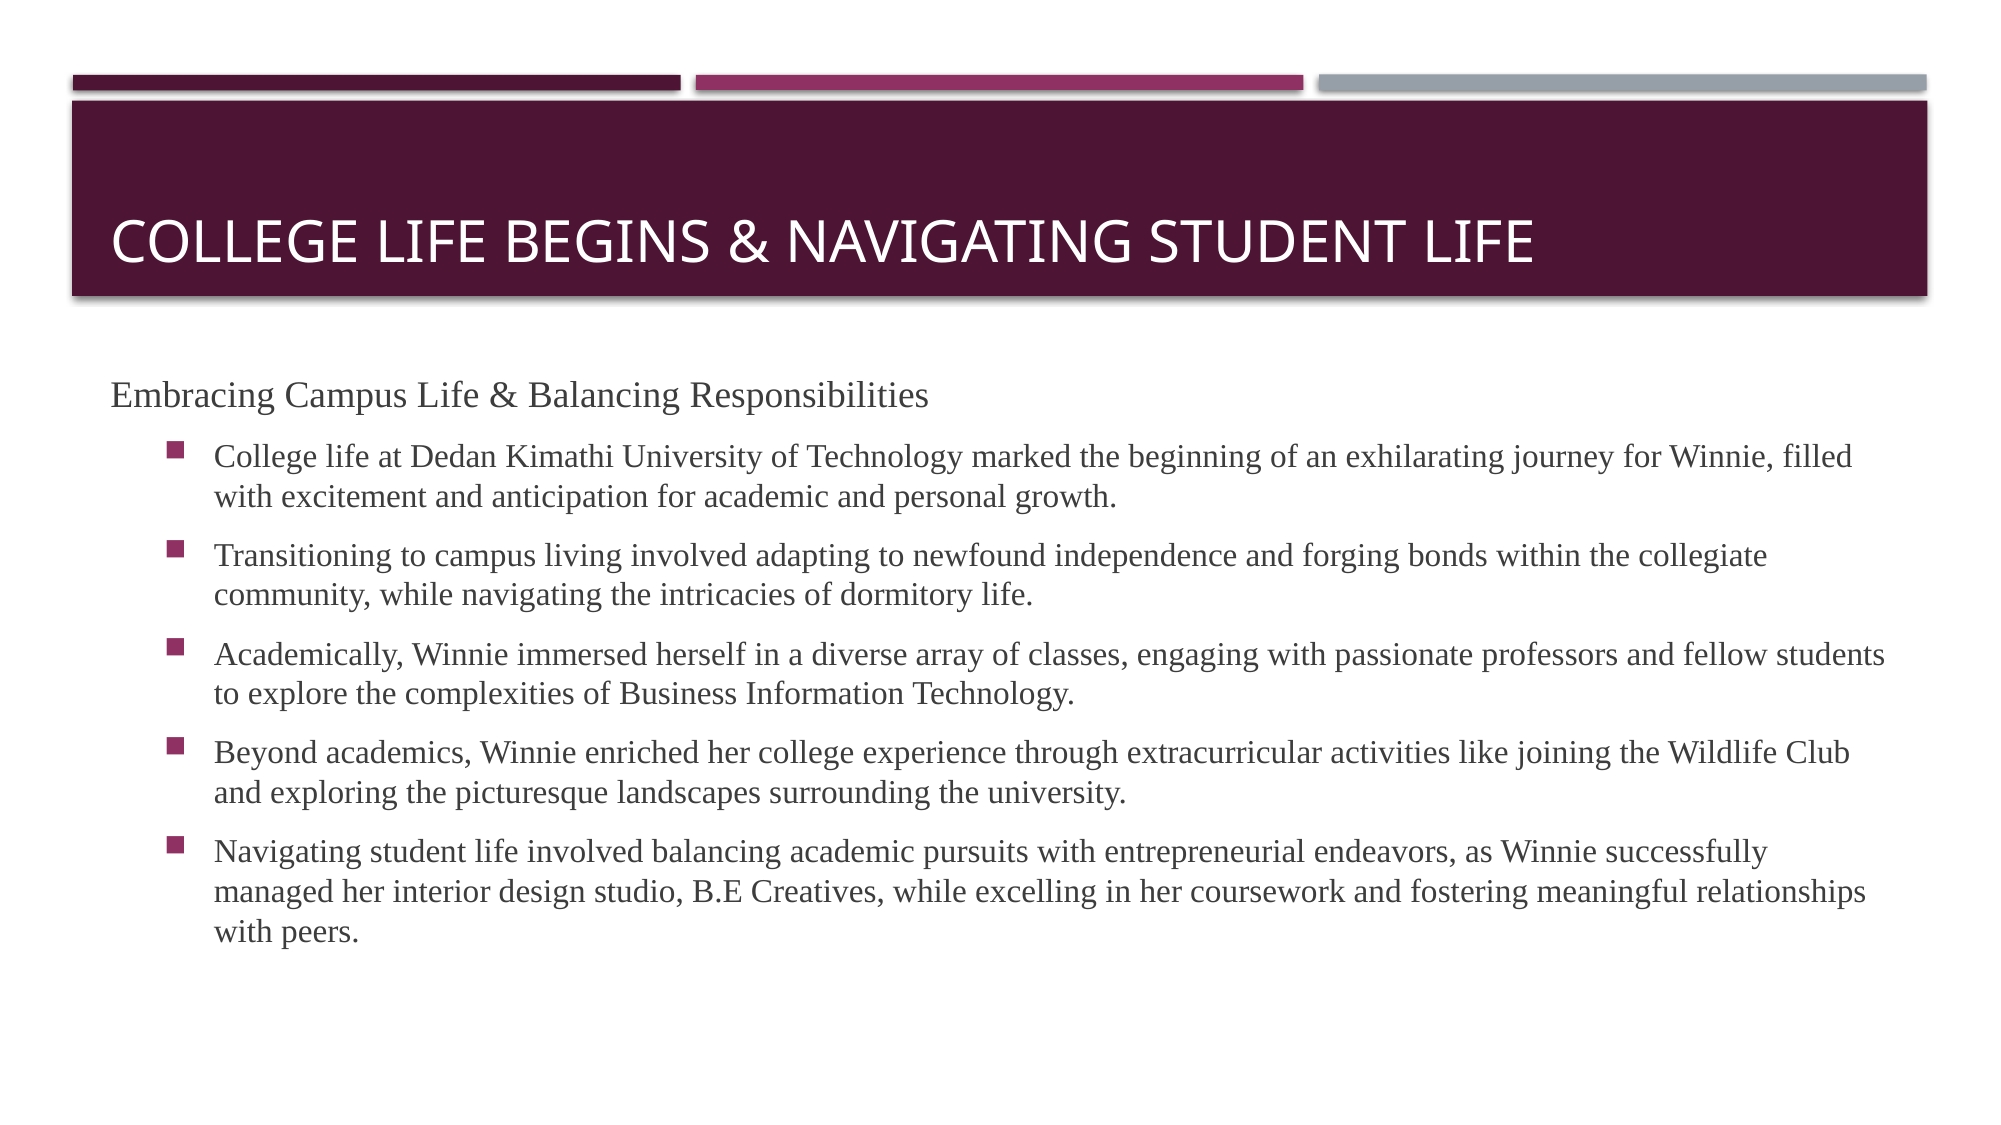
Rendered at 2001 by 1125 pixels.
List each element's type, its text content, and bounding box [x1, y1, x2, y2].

list Embracing Campus Life & Balancing Responsibilities College life at Dedan Kimathi University of Technology marked the beginning of an exhilarating journey for Winnie, filled with excitement and anticipation for academic and personal growth. Transitioning to campus living involved adapting to newfound independence and forging bonds within the collegiate community, while navigating the intricacies of dormitory life. Academically, Winnie immersed herself in a diverse array of classes, engaging with passionate professors and fellow students to explore the complexities of Business Information Technology. Beyond academics, Winnie enriched her college experience through extracurricular activities like joining the Wildlife Club and exploring the picturesque landscapes surrounding the university. Navigating student life involved balancing academic pursuits with entrepreneurial endeavors, as Winnie successfully managed her interior design studio, B.E Creatives, while excelling in her coursework and fostering meaningful relationships with peers. [95, 357, 1905, 962]
title College Life Begins & Navigating Student Life [95, 115, 1905, 282]
